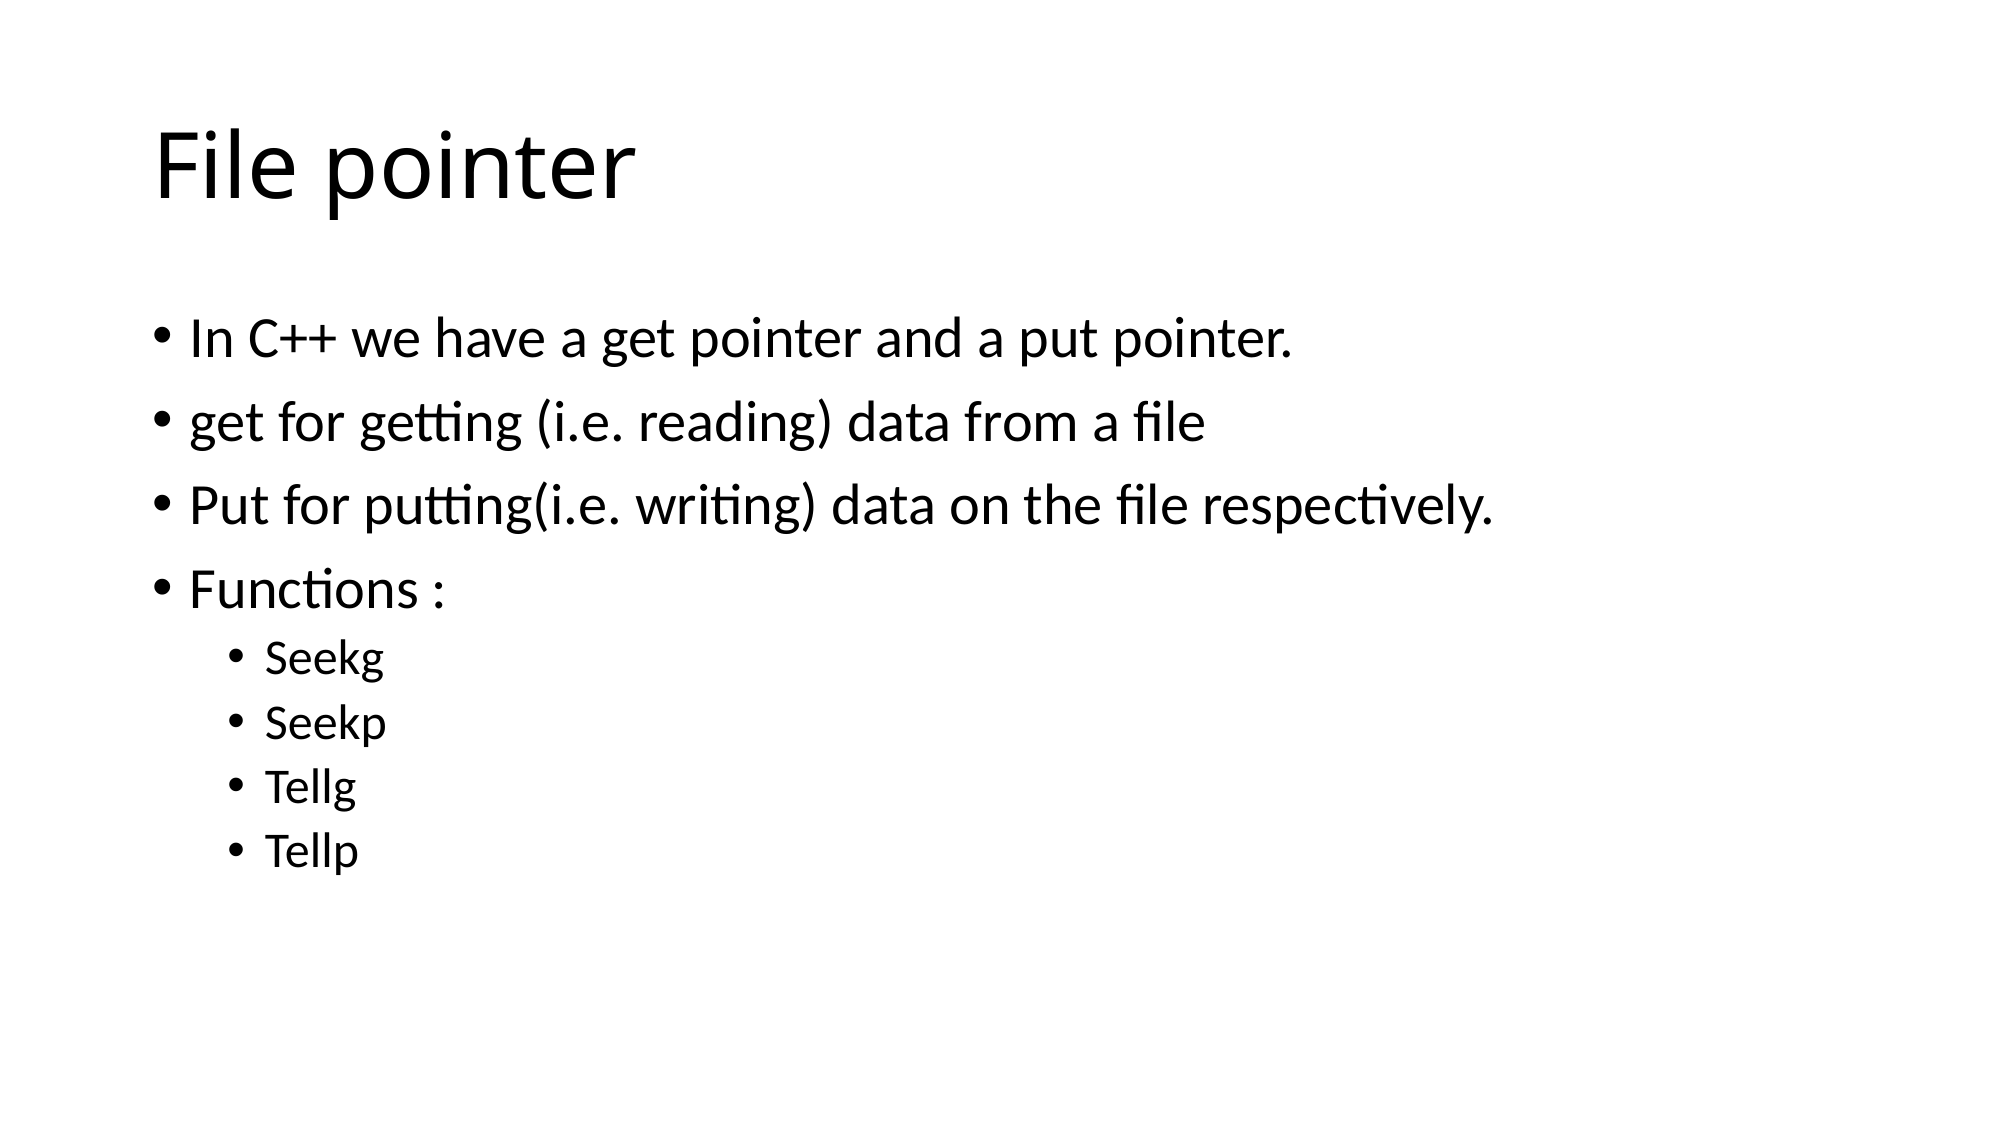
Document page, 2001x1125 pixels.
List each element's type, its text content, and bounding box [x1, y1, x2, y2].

title File pointer [137, 59, 1863, 278]
list In C++ we have a get pointer and a put pointer. get for getting (i.e. reading) data from a file Put for putting(i.e. writing) data on the file respectively. Functions : Seekg Seekp Tellg Tellp [137, 299, 1863, 1014]
